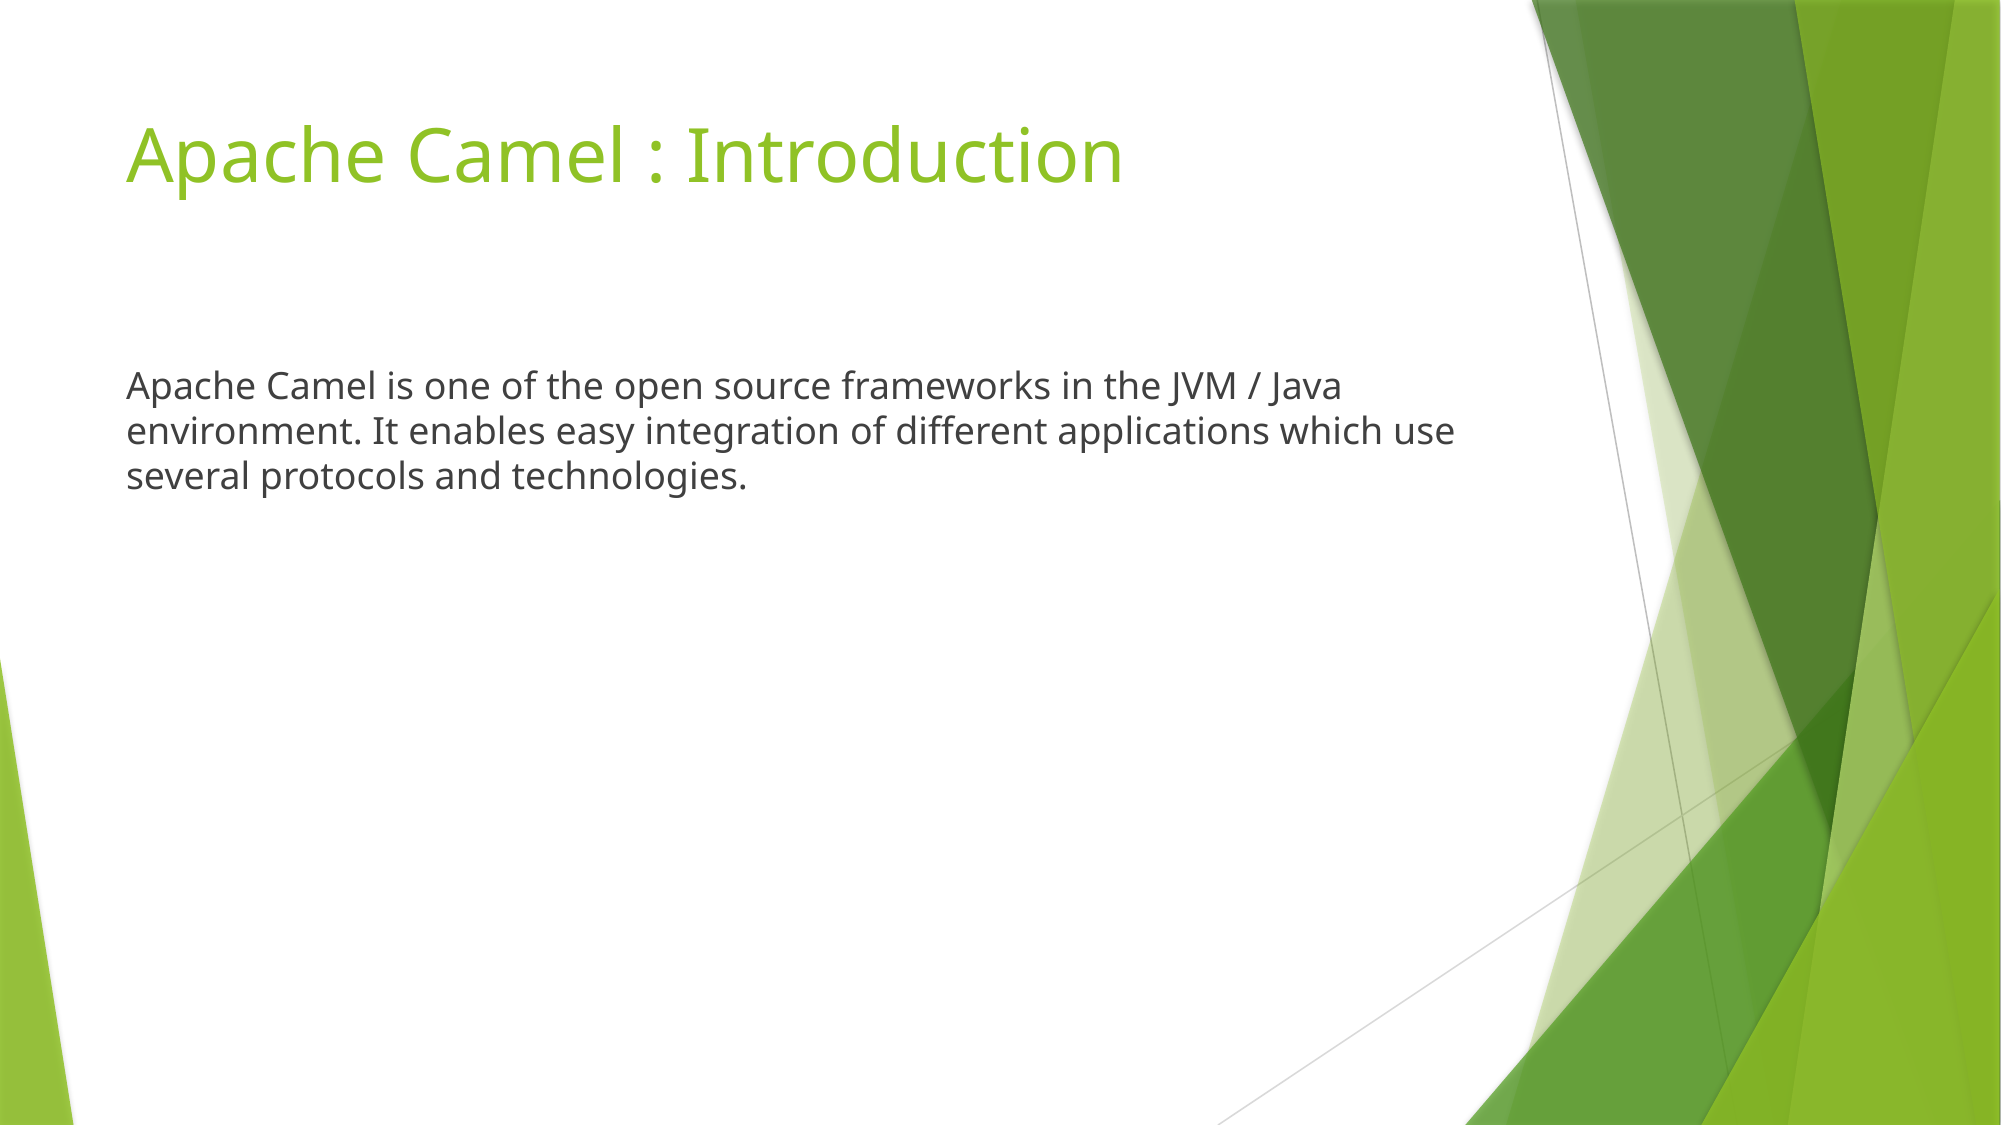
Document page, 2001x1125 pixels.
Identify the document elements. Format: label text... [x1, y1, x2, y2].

list Apache Camel is one of the open source frameworks in the JVM / Java environment. It enables easy integration of different applications which use several protocols and technologies. [111, 354, 1522, 992]
title Apache Camel : Introduction [111, 99, 1522, 317]
